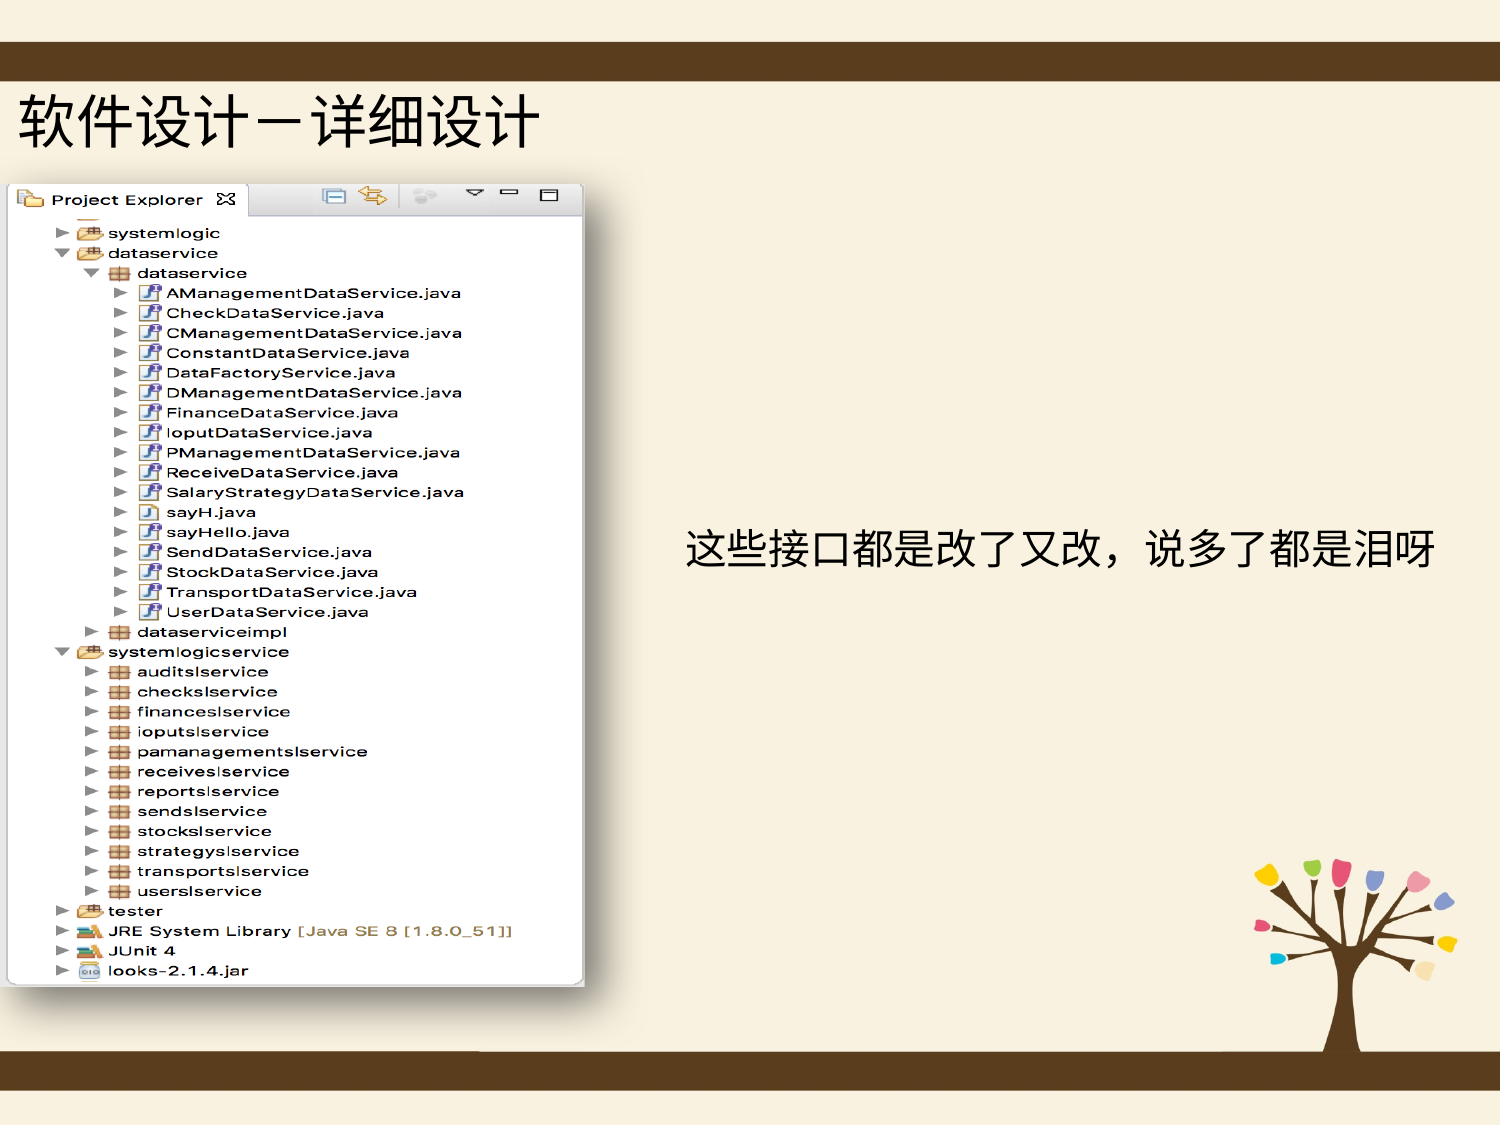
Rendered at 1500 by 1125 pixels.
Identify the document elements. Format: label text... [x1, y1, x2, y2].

text_box 软件设计－详细设计 [3, 78, 558, 163]
picture [0, 0, 1500, 1125]
text_box 这些接口都是改了又改，说多了都是泪呀 [670, 515, 1452, 580]
